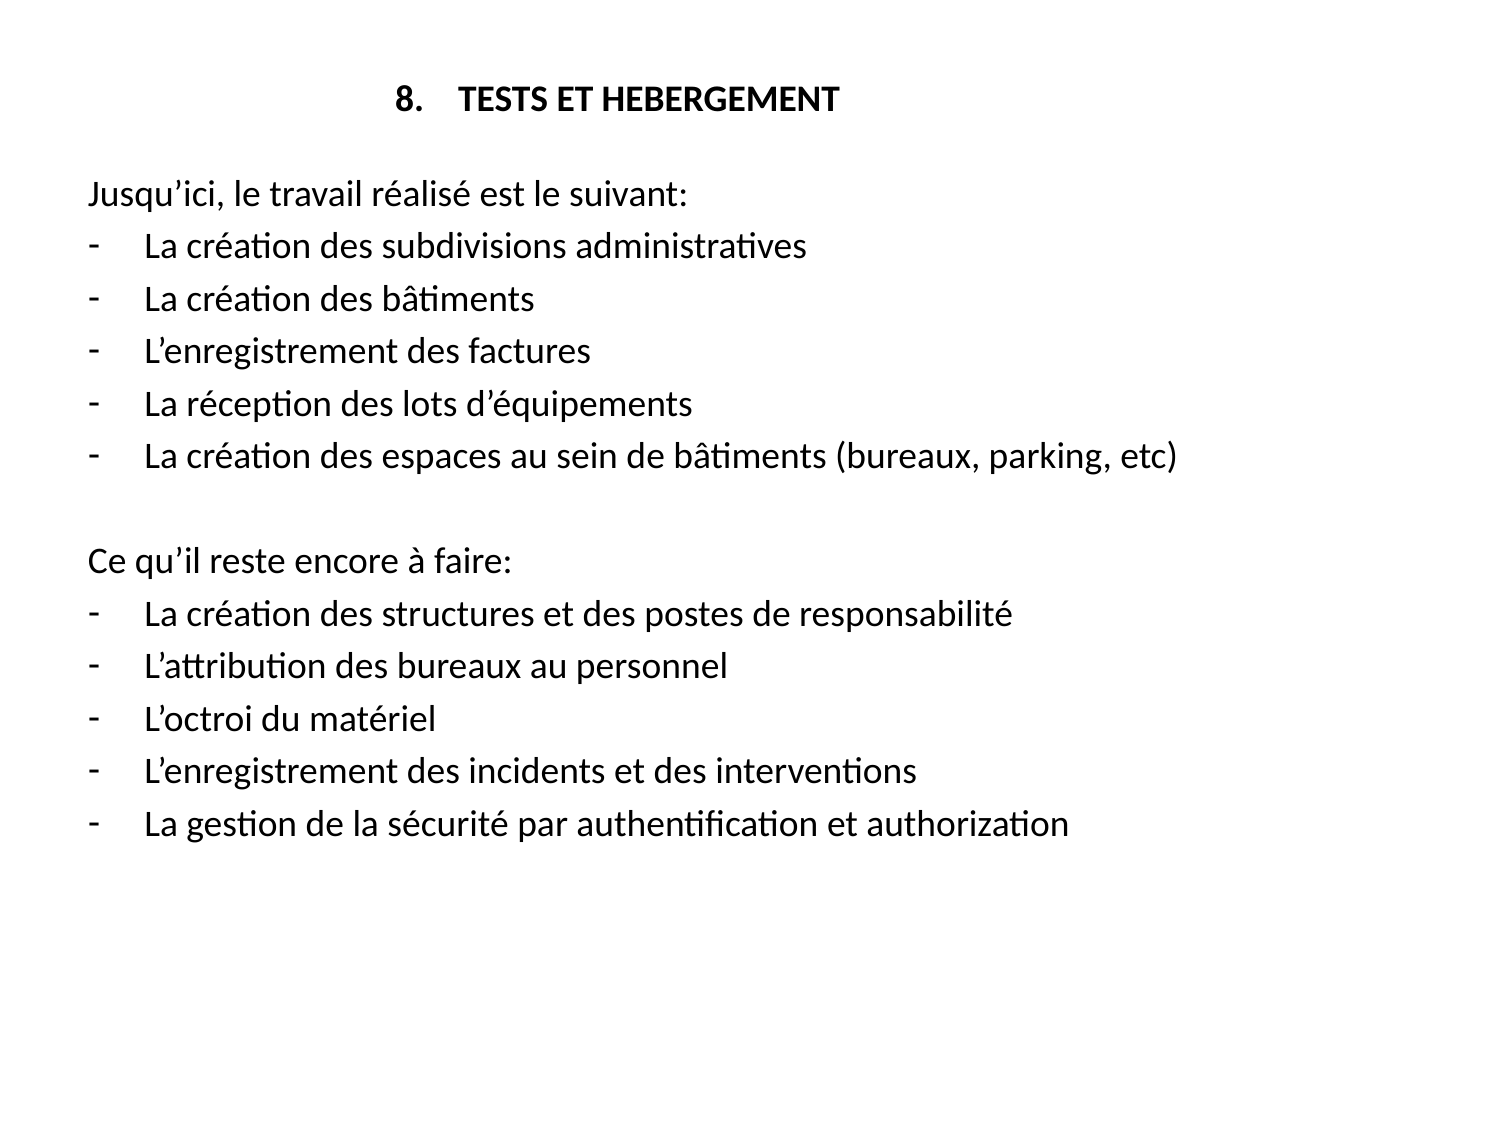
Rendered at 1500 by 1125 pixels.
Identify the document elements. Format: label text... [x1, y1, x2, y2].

list Jusqu’ici, le travail réalisé est le suivant: La création des subdivisions administratives La création des bâtiments L’enregistrement des factures La réception des lots d’équipements La création des espaces au sein de bâtiments (bureaux, parking, etc) Ce qu’il reste encore à faire: La création des structures et des postes de responsabilité L’attribution des bureaux au personnel L’octroi du matériel L’enregistrement des incidents et des interventions La gestion de la sécurité par authentification et authorization [72, 161, 1423, 904]
text_box 8. TESTS ET HEBERGEMENT [380, 66, 1131, 172]
